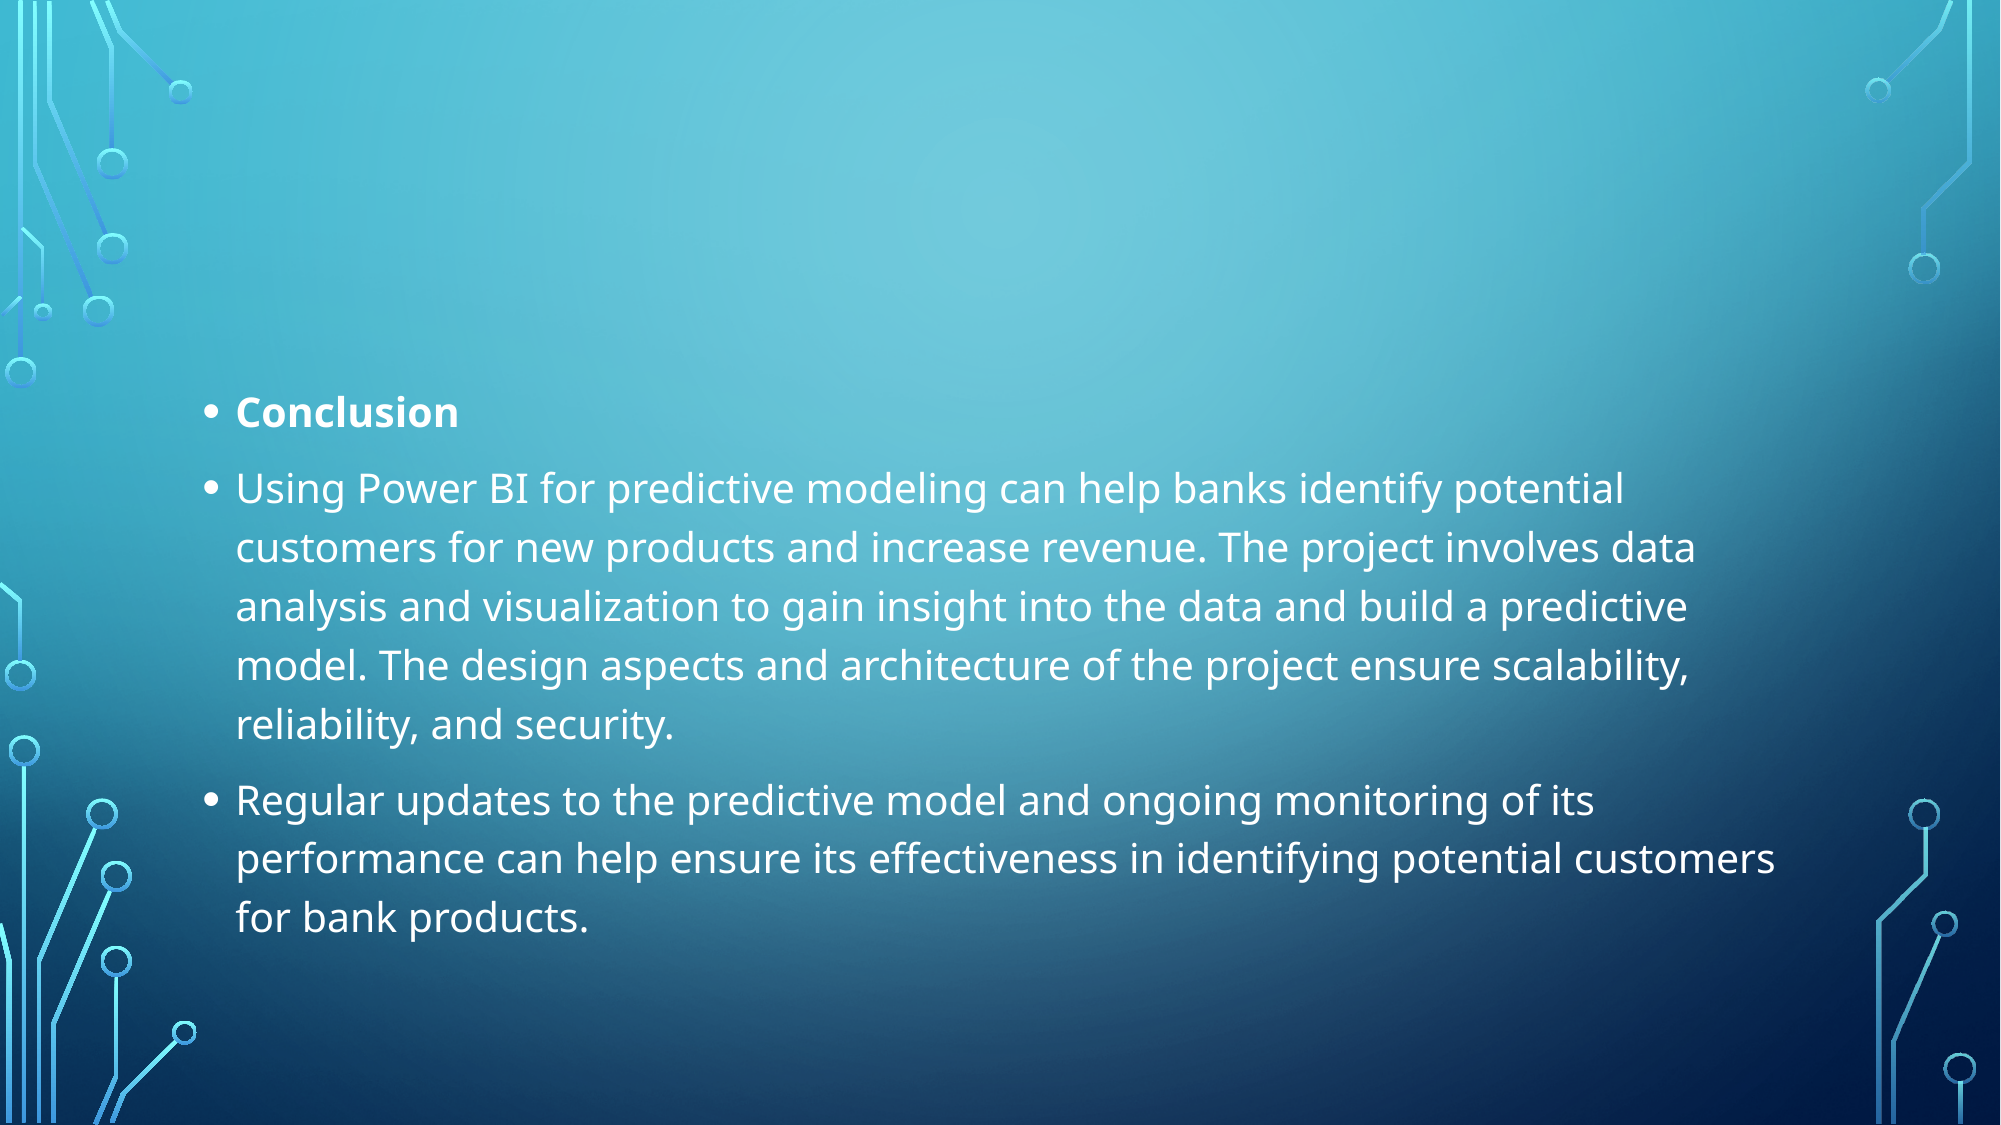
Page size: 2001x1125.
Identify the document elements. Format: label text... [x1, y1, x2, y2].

list Conclusion Using Power BI for predictive modeling can help banks identify potential customers for new products and increase revenue. The project involves data analysis and visualization to gain insight into the data and build a predictive model. The design aspects and architecture of the project ensure scalability, reliability, and security. Regular updates to the predictive model and ongoing monitoring of its performance can help ensure its effectiveness in identifying potential customers for bank products. [187, 369, 1813, 950]
